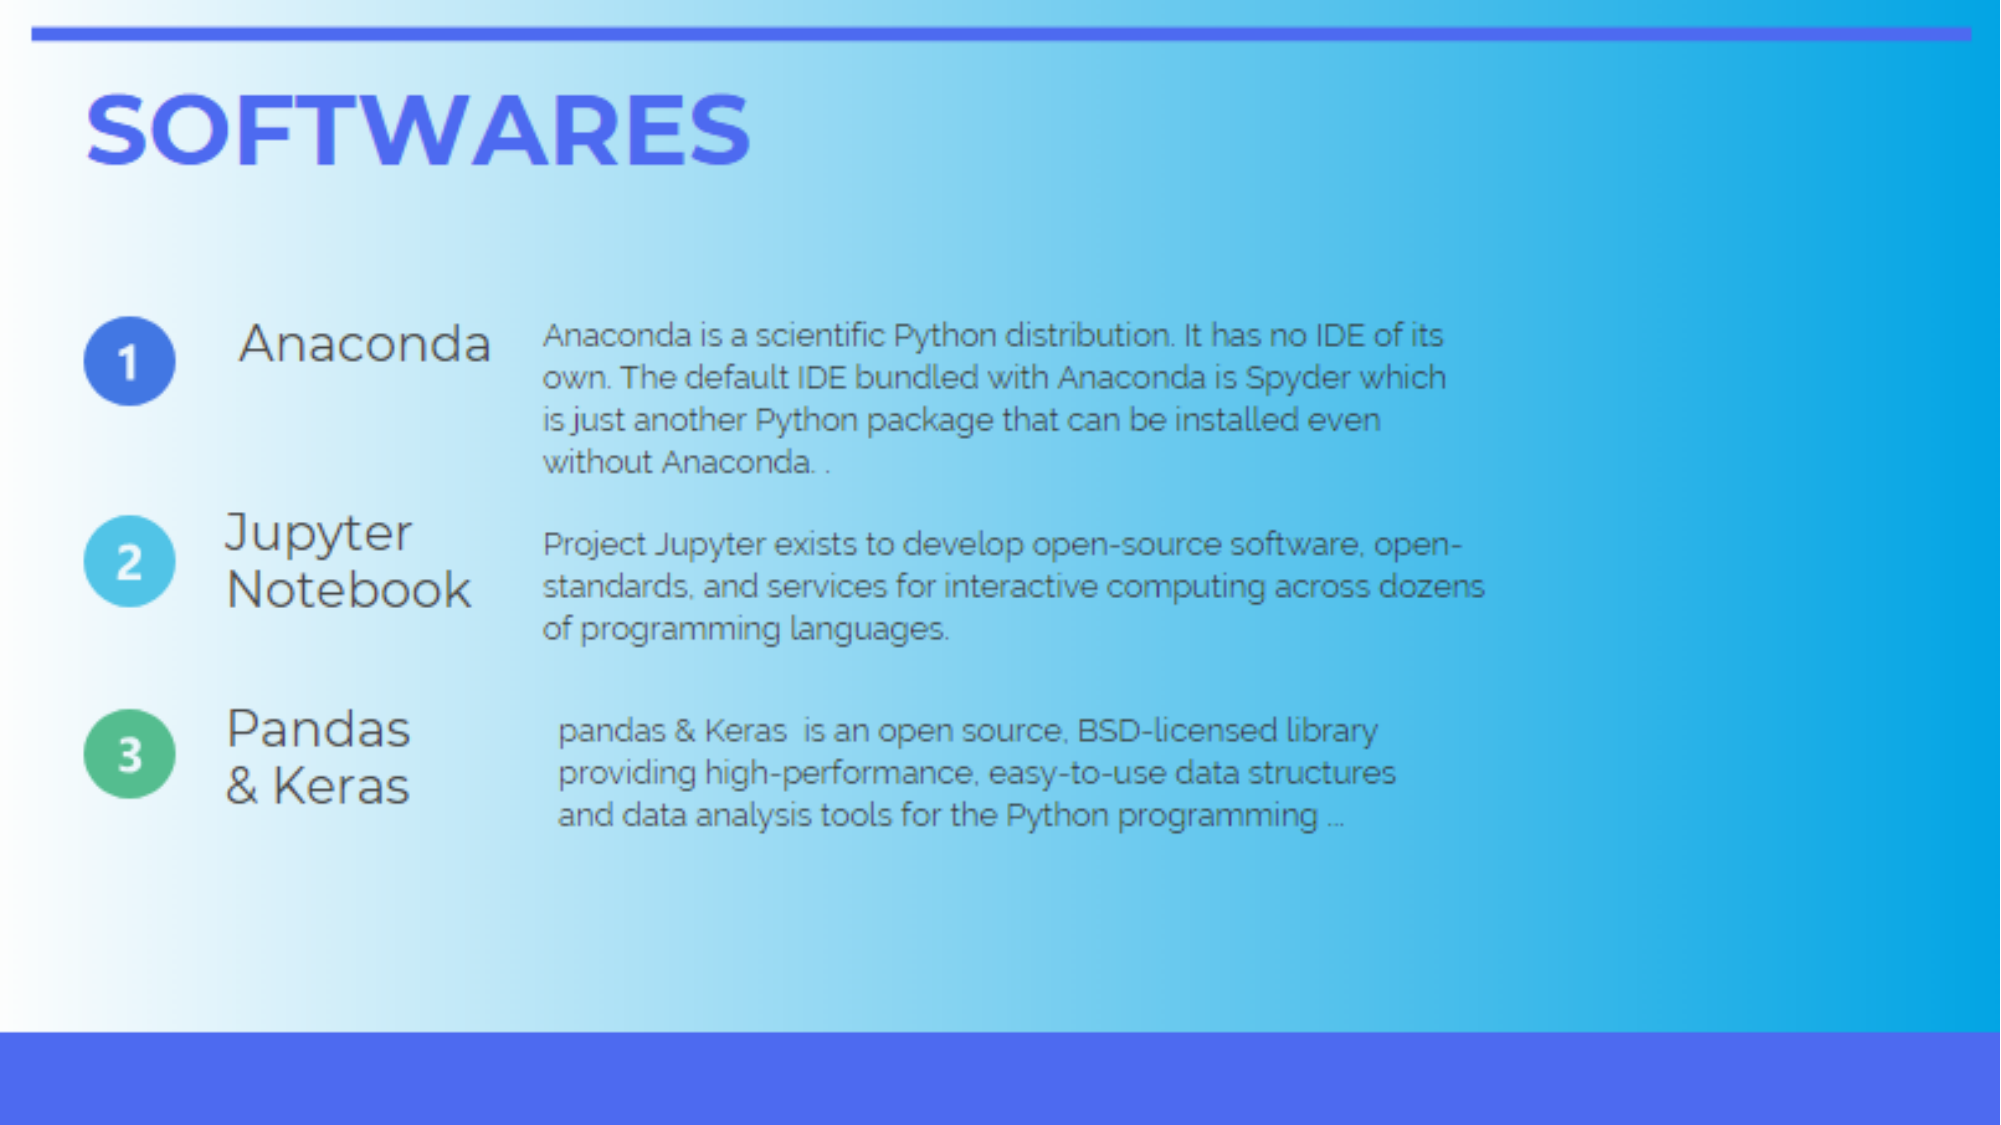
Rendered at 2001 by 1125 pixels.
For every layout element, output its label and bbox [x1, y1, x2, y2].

list [0, 0, 2000, 1125]
